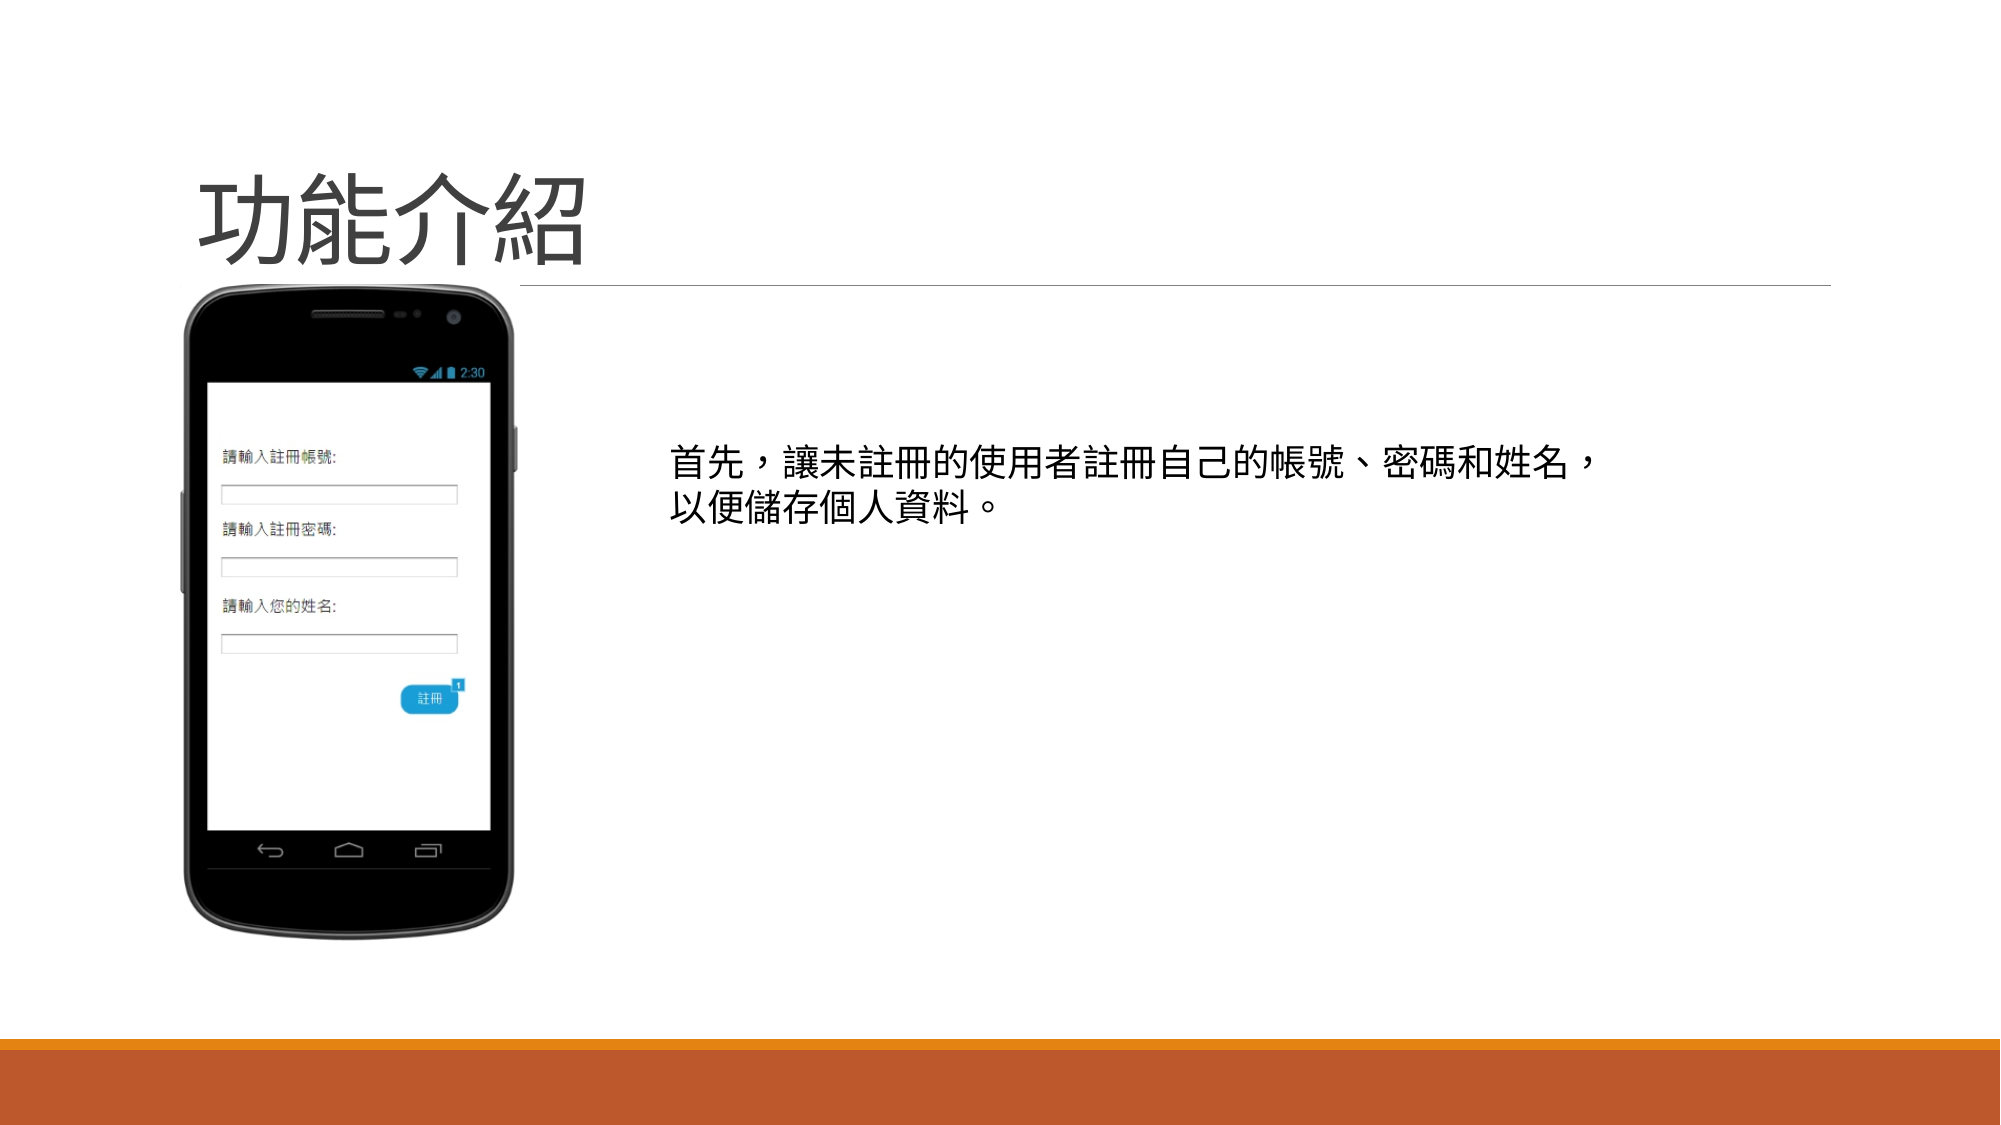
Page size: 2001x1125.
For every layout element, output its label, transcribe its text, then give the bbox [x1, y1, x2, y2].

title 功能介紹 [180, 47, 1830, 285]
text_box 首先，讓未註冊的使用者註冊自己的帳號、密碼和姓名，以便儲存個人資料。 [654, 431, 1655, 536]
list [179, 284, 521, 946]
